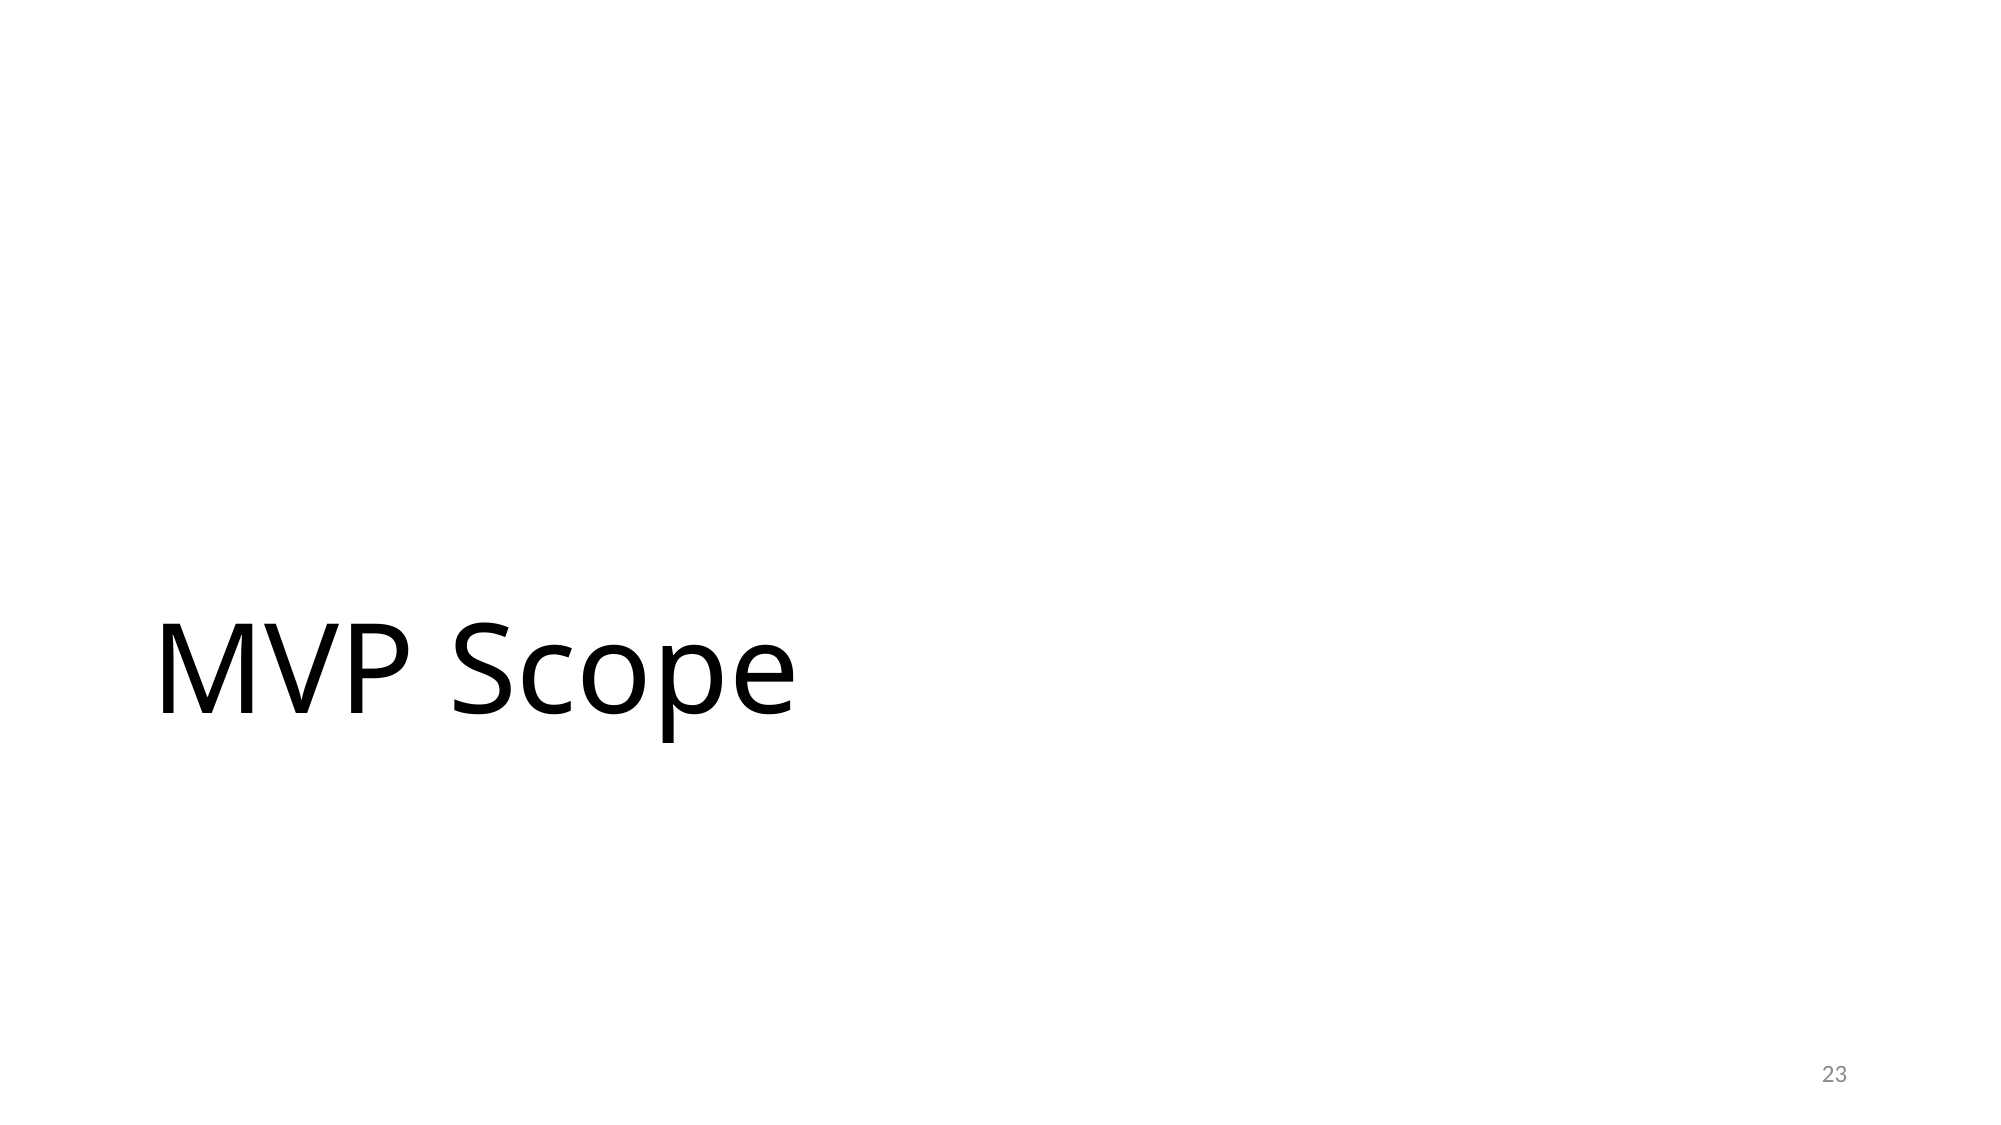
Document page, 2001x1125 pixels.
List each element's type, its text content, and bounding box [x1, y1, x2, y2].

slide_number 23 [1412, 1042, 1863, 1103]
title MVP Scope [136, 280, 1862, 749]
